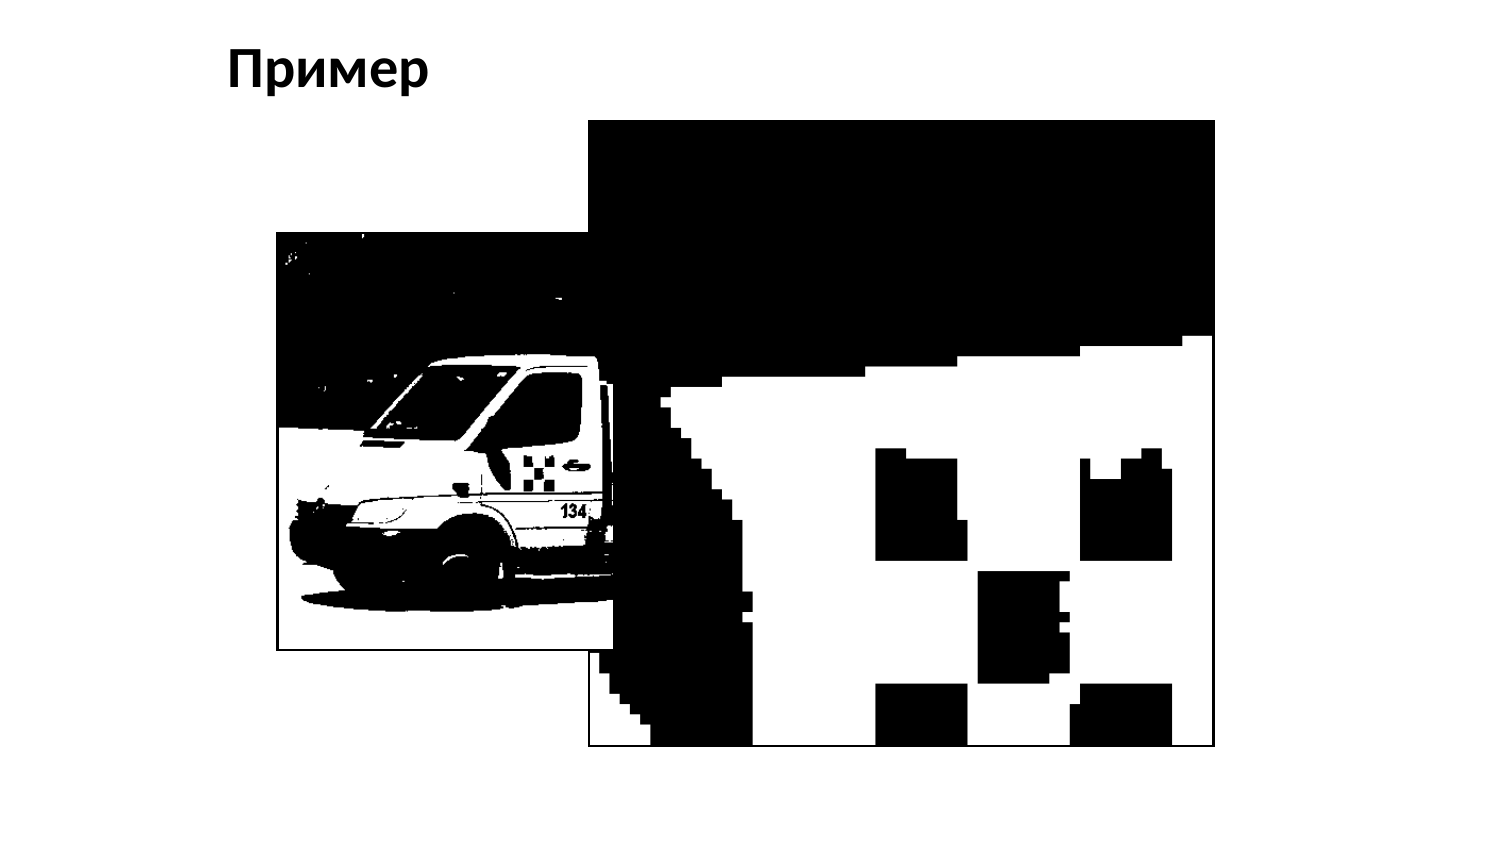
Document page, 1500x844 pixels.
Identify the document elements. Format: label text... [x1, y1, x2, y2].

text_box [278, 121, 1213, 745]
list Пример [212, 21, 1500, 797]
